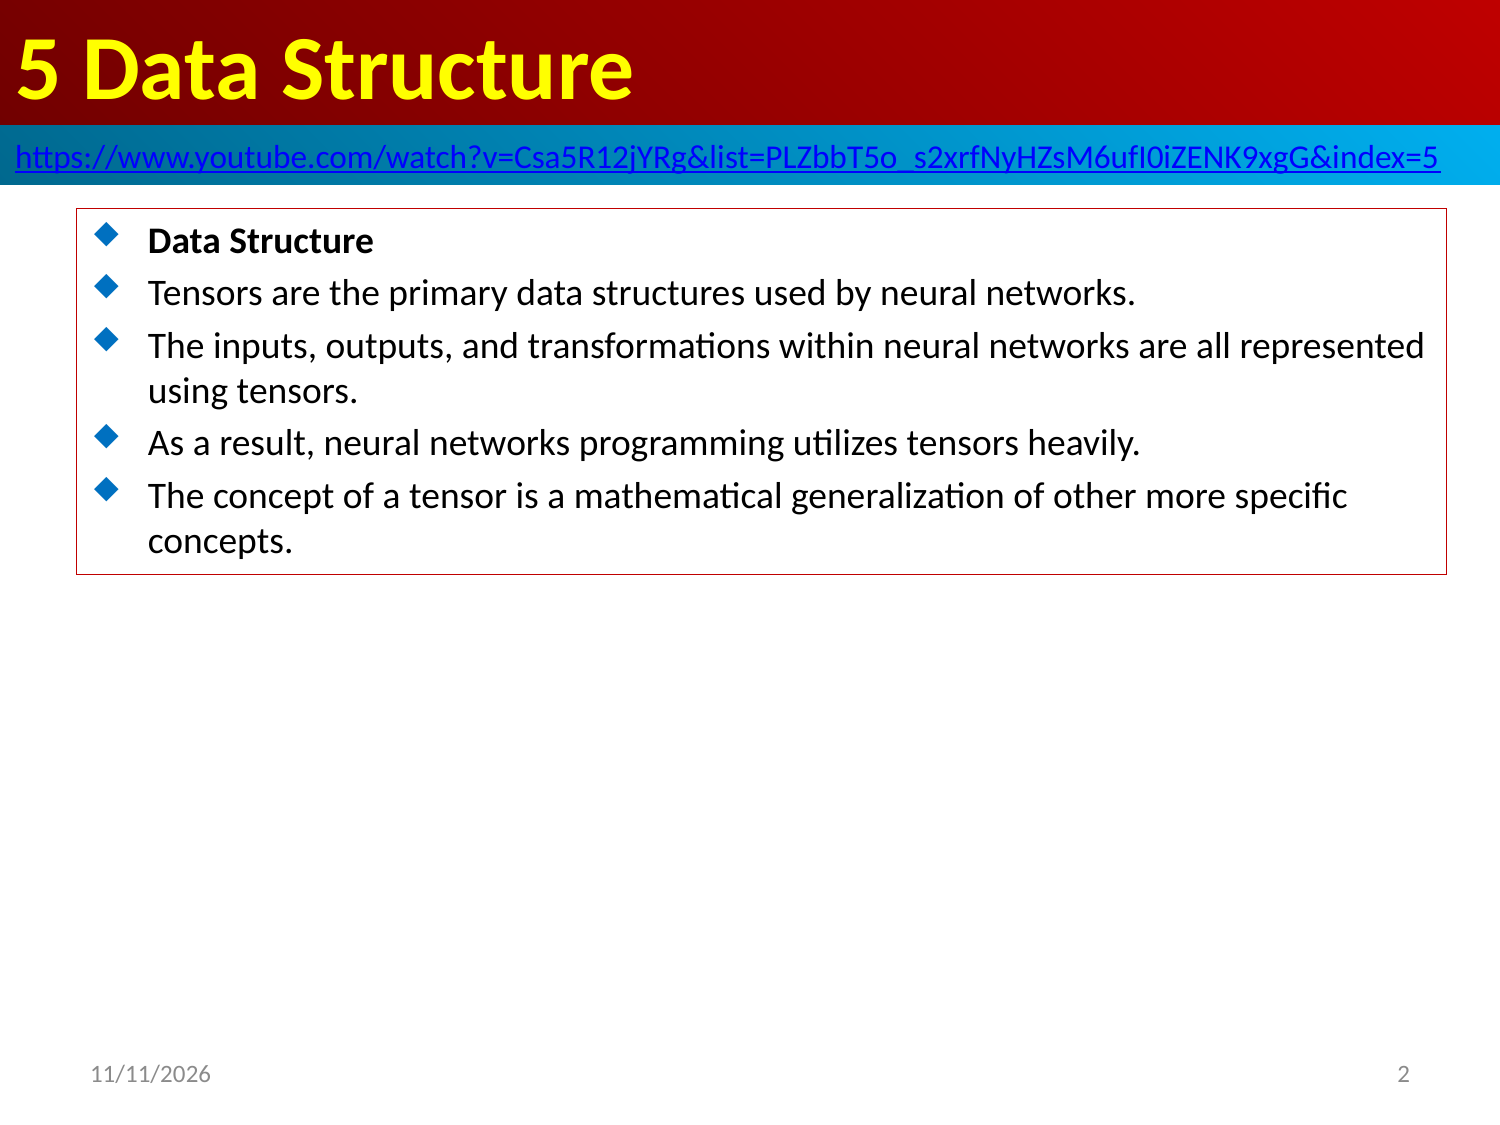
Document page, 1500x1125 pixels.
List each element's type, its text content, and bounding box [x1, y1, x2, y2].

text_box https://www.youtube.com/watch?v=Csa5R12jYRg&list=PLZbbT5o_s2xrfNyHZsM6ufI0iZENK9xgG&index=5 [0, 125, 1500, 185]
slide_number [75, 1042, 425, 1103]
subtitle Data Structure Tensors are the primary data structures used by neural networks. The inputs, outputs, and transformations within neural networks are all represented using tensors. As a result, neural networks programming utilizes tensors heavily. The concept of a tensor is a mathematical generalization of other more specific concepts. [76, 208, 1447, 575]
title 5 Data Structure [0, 0, 1500, 125]
slide_number 2 [1074, 1042, 1425, 1103]
